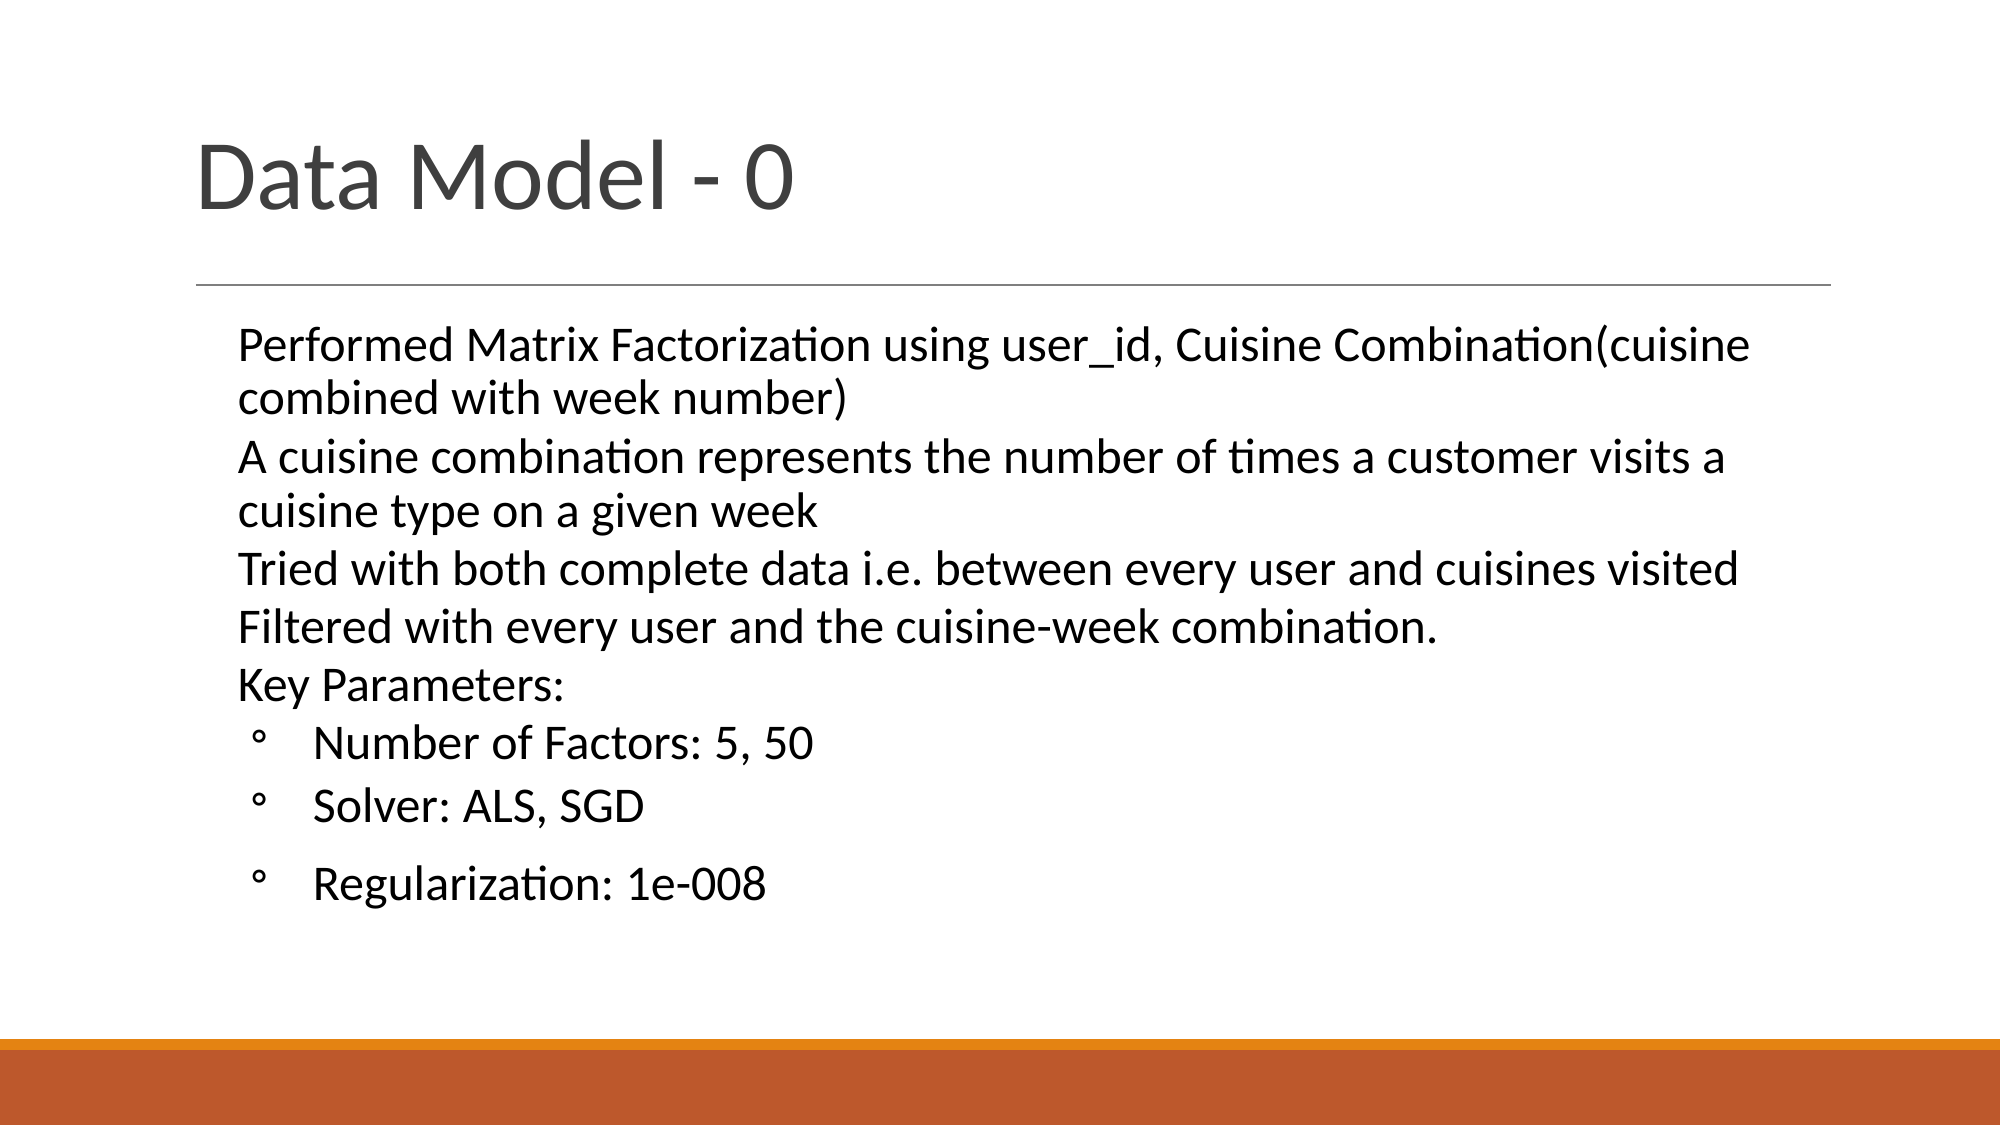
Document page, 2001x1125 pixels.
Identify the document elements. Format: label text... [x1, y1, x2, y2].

title Data Model - 0 [180, 6, 1830, 245]
list Performed Matrix Factorization using user_id, Cuisine Combination(cuisine combined with week number) A cuisine combination represents the number of times a customer visits a cuisine type on a given week Tried with both complete data i.e. between every user and cuisines visited Filtered with every user and the cuisine-week combination. Key Parameters: Number of Factors: 5, 50 Solver: ALS, SGD Regularization: 1e-008 [147, 302, 1830, 1023]
